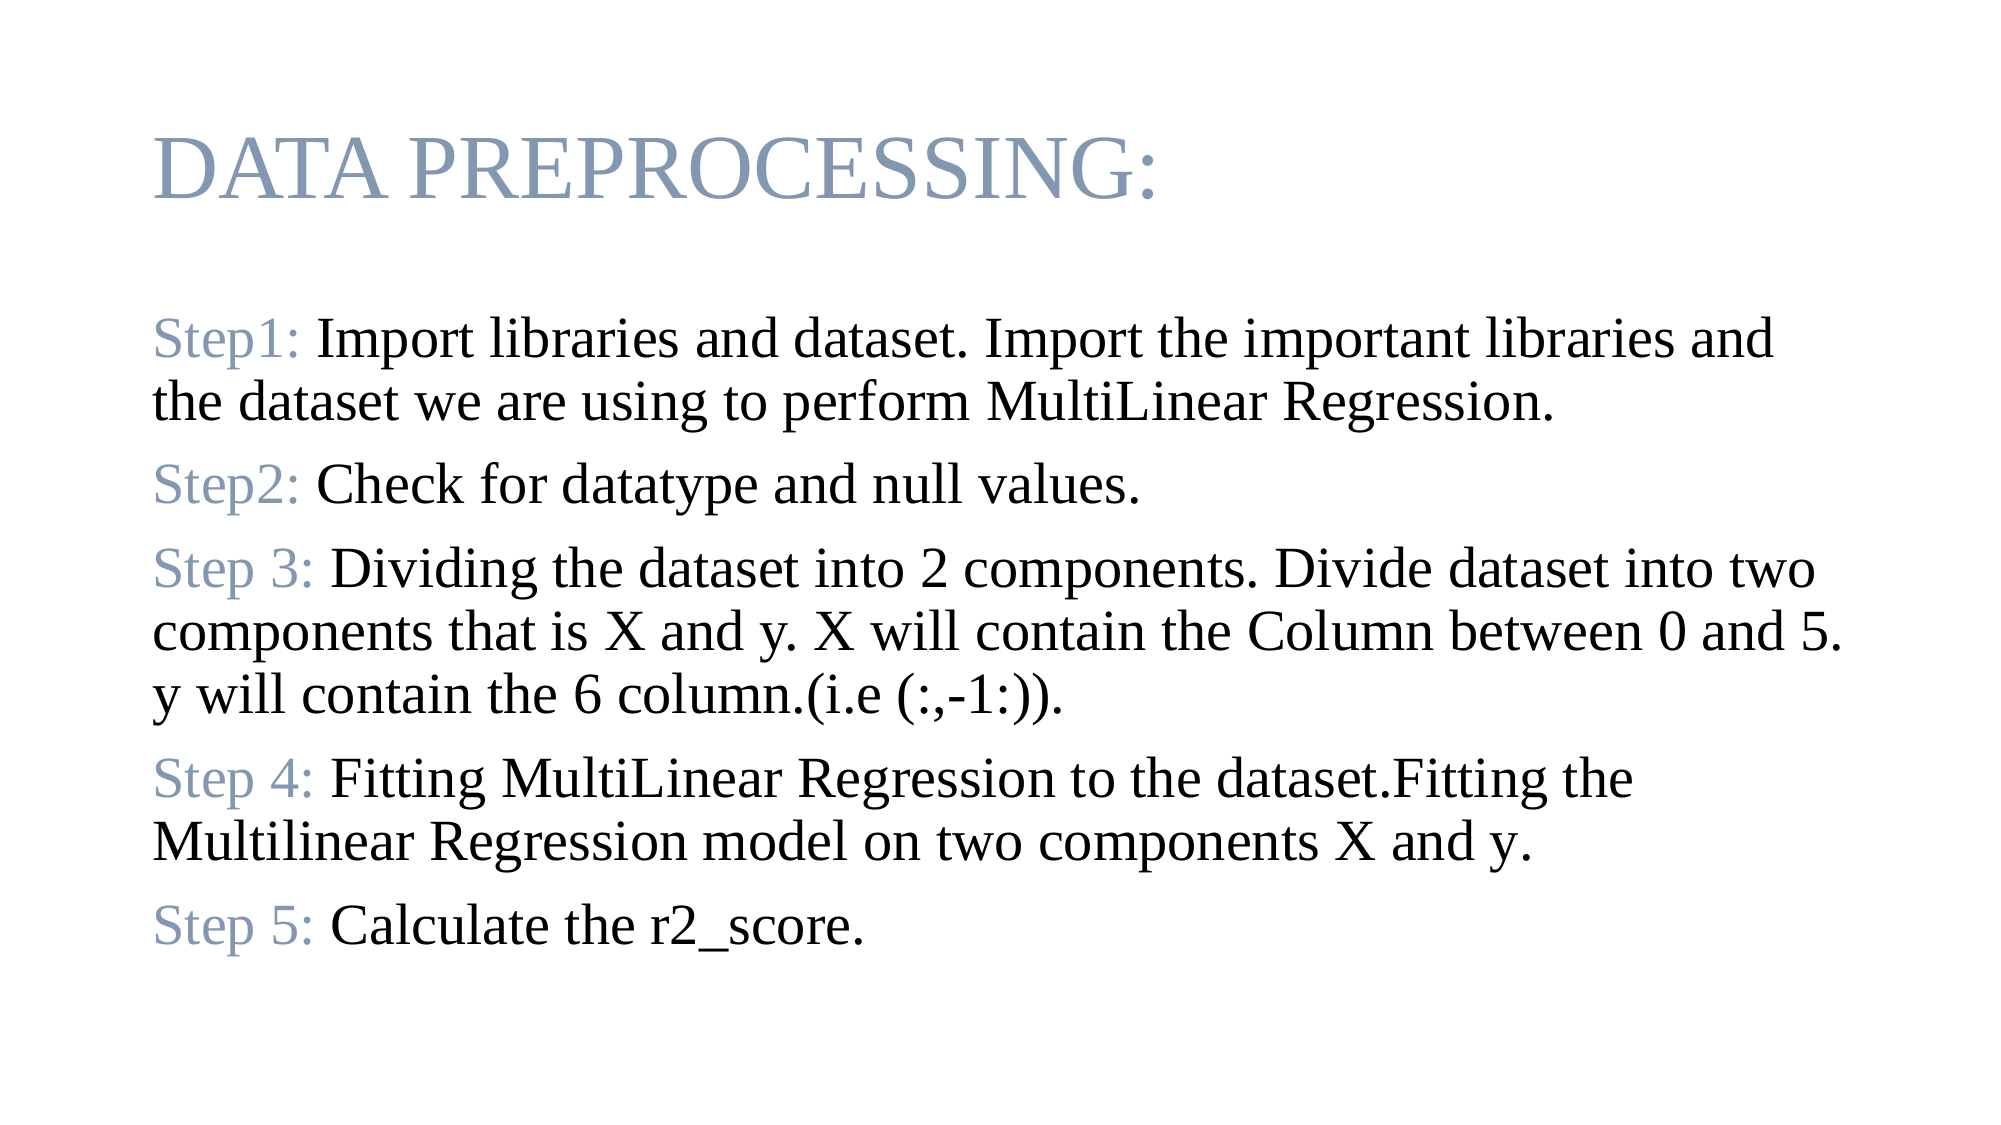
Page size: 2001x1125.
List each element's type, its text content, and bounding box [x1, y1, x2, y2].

list Step1: Import libraries and dataset. Import the important libraries and the dataset we are using to perform MultiLinear Regression. Step2: Check for datatype and null values. Step 3: Dividing the dataset into 2 components. Divide dataset into two components that is X and y. X will contain the Column between 0 and 5. y will contain the 6 column.(i.e (:,-1:)). Step 4: Fitting MultiLinear Regression to the dataset.Fitting the Multilinear Regression model on two components X and y. Step 5: Calculate the r2_score. [137, 299, 1863, 1014]
title DATA PREPROCESSING: [137, 59, 1863, 278]
